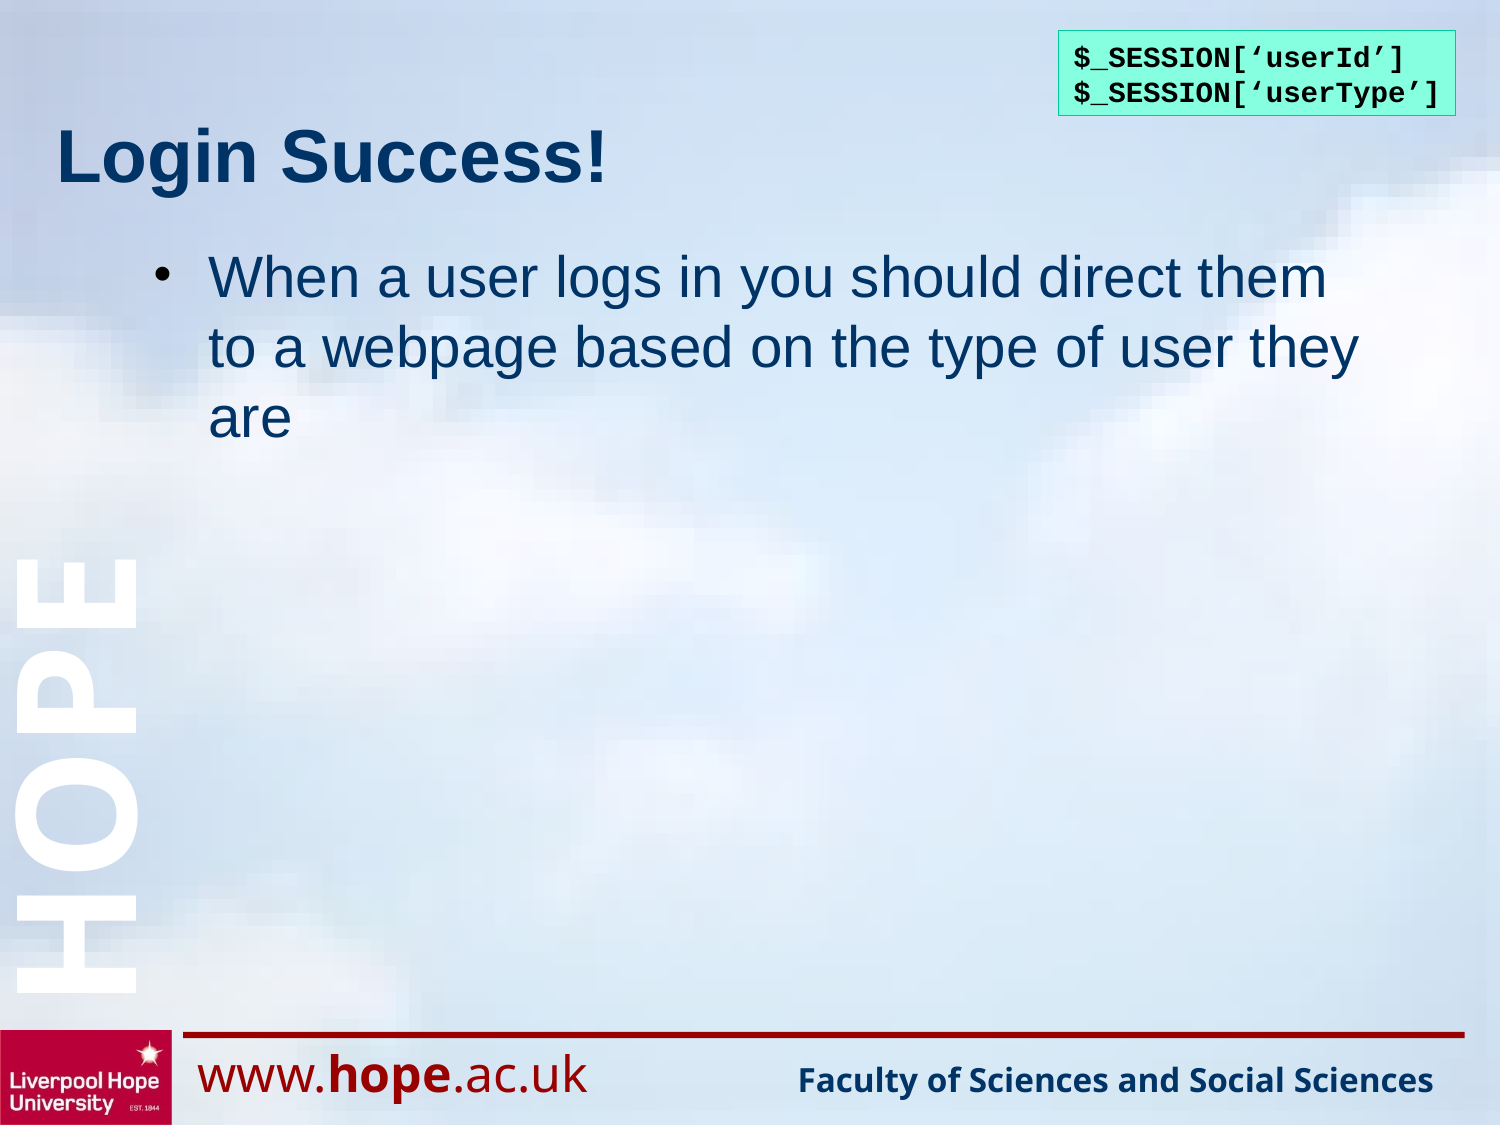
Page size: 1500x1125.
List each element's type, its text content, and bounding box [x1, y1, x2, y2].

text_box $_SESSION[‘userId’] $_SESSION[‘userType’] [1058, 30, 1456, 116]
picture [0, 1030, 172, 1125]
title Login Success! [41, 42, 1318, 207]
list When a user logs in you should direct them to a webpage based on the type of user they are [137, 231, 1400, 999]
